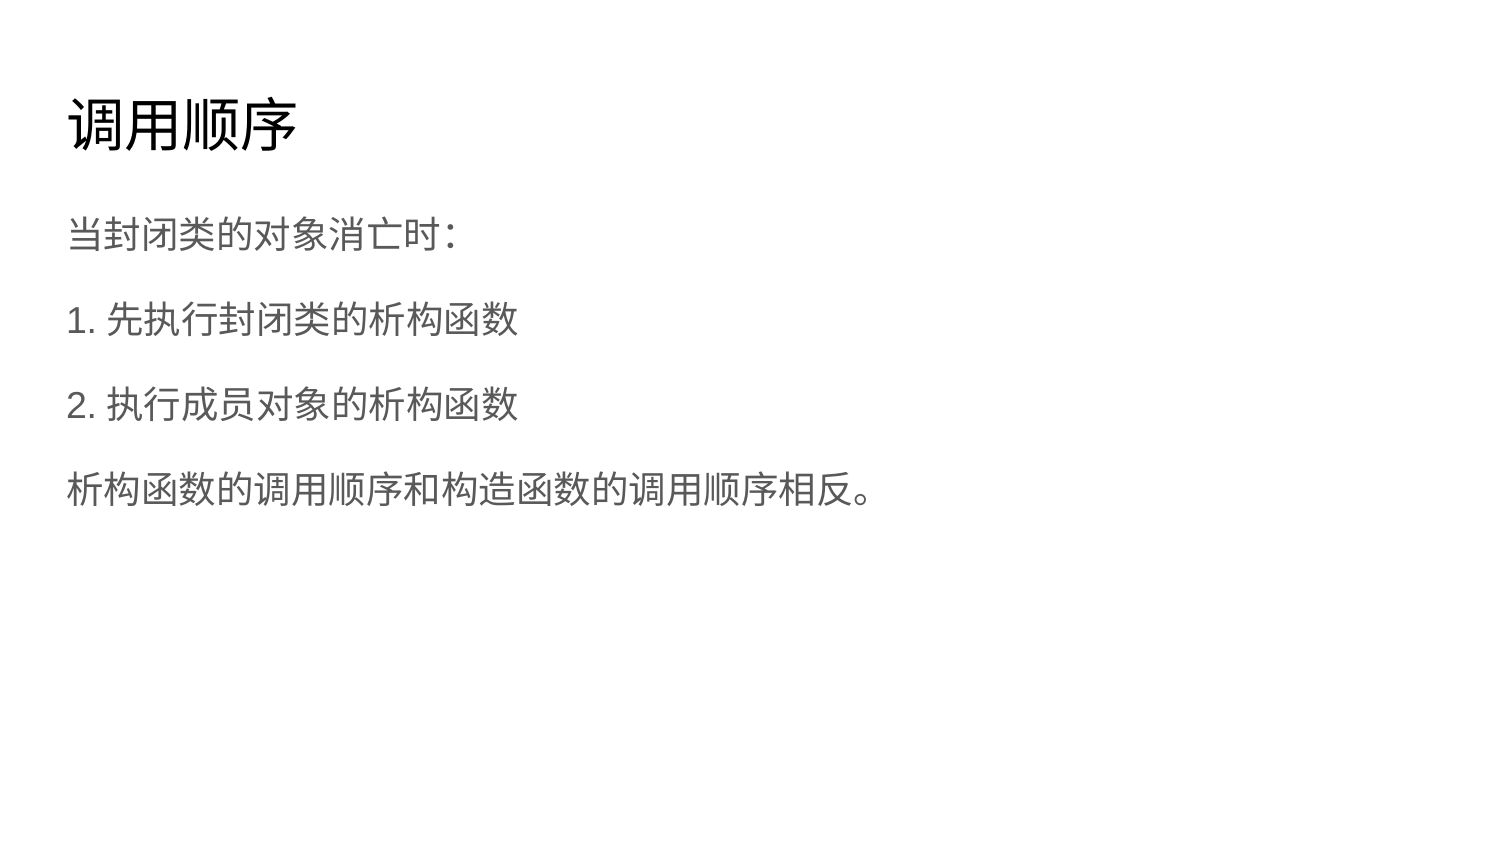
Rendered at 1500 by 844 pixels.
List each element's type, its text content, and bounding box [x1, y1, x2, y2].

list 当封闭类的对象消亡时： 1.先执行封闭类的析构函数 2.执行成员对象的析构函数 析构函数的调用顺序和构造函数的调用顺序相反。 [51, 189, 1449, 750]
title 调用顺序 [51, 72, 1449, 167]
